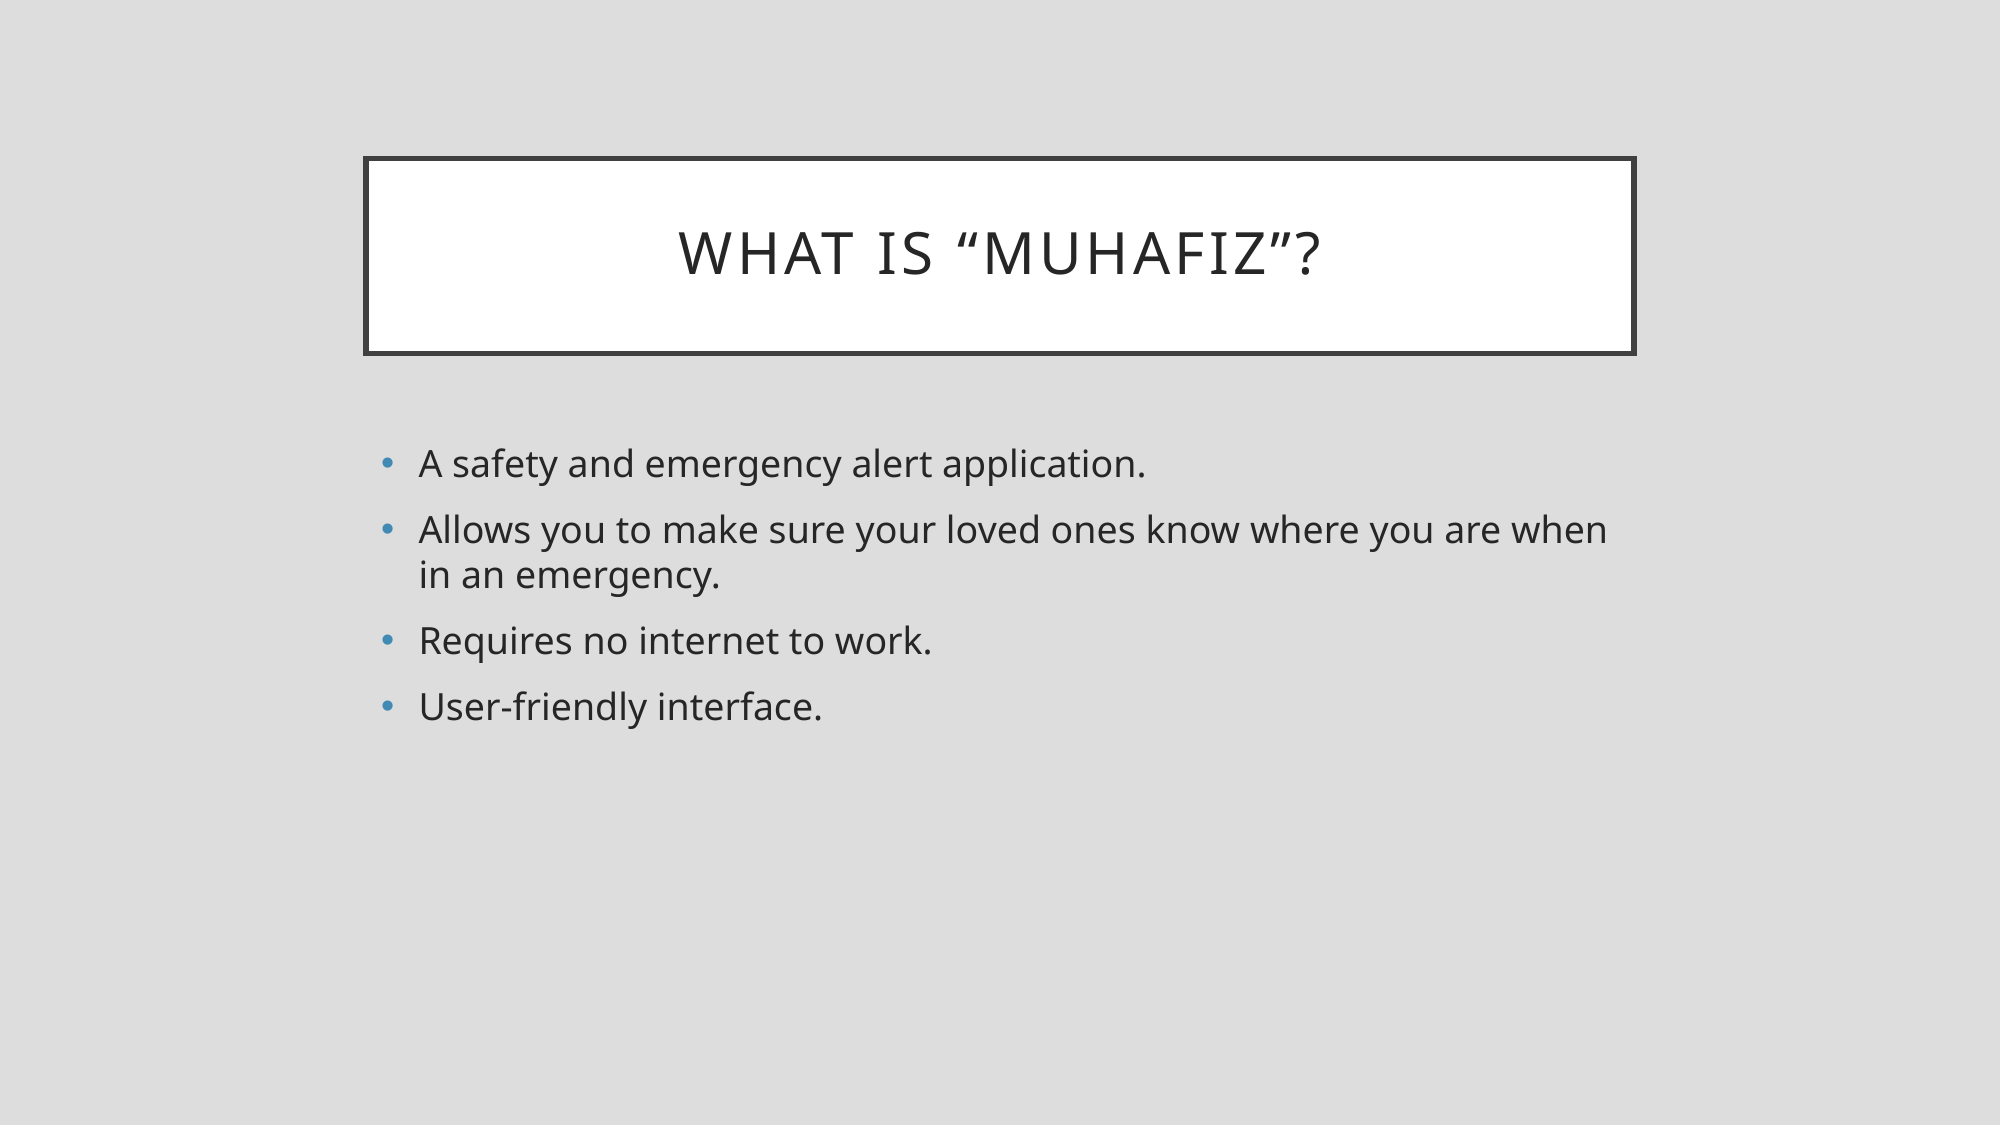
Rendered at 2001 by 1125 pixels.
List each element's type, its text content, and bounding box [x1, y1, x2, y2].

title What is “Muhafiz”? [363, 156, 1637, 356]
list A safety and emergency alert application. Allows you to make sure your loved ones know where you are when in an emergency. Requires no internet to work. User-friendly interface. [366, 432, 1634, 942]
